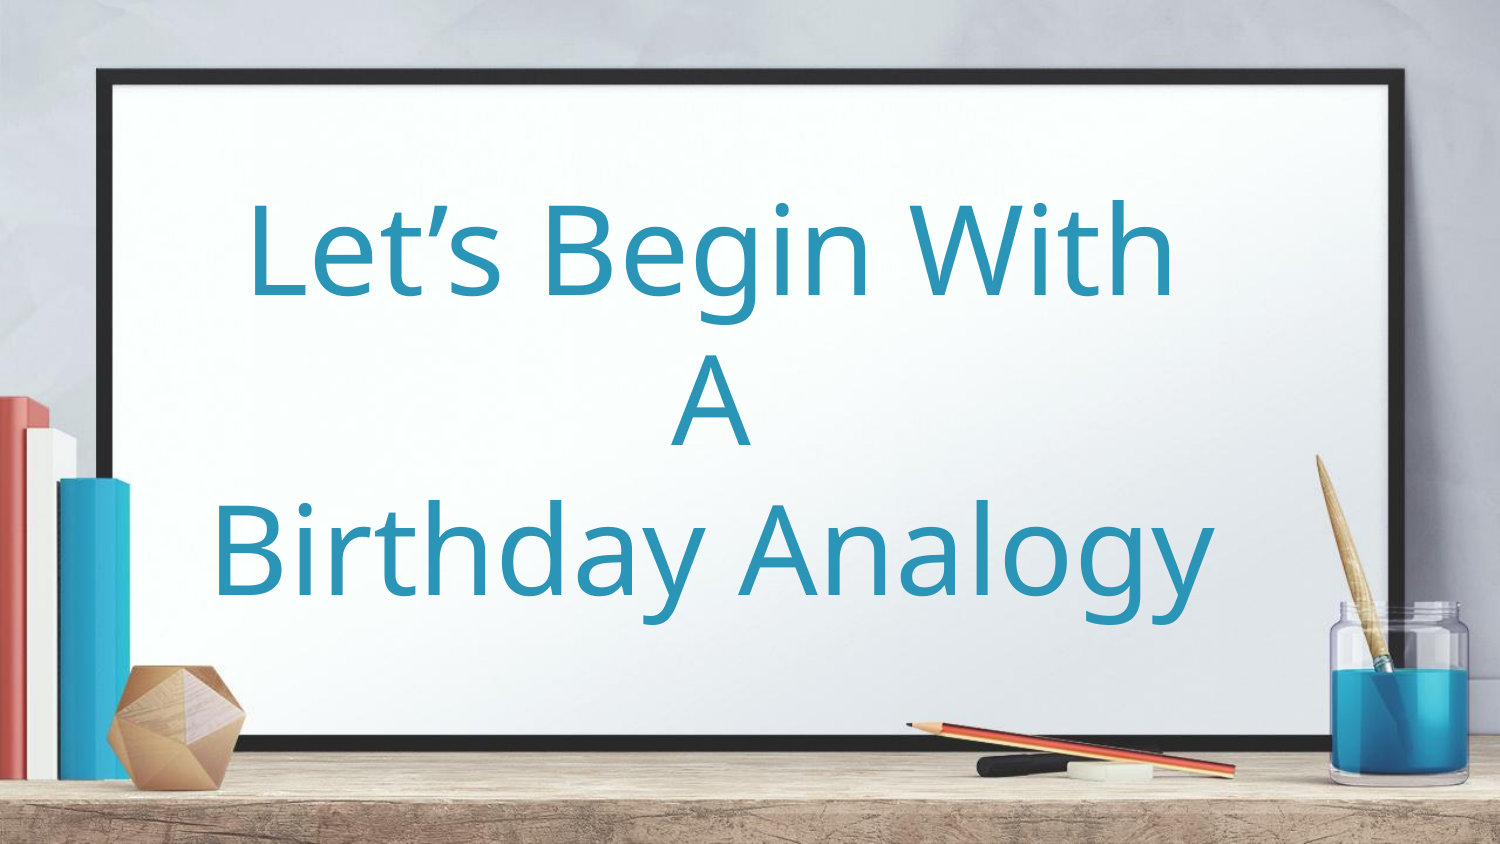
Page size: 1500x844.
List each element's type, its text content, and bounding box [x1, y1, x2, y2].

title Let’s Begin With A Birthday Analogy [180, 300, 1243, 491]
picture [0, 0, 1500, 844]
